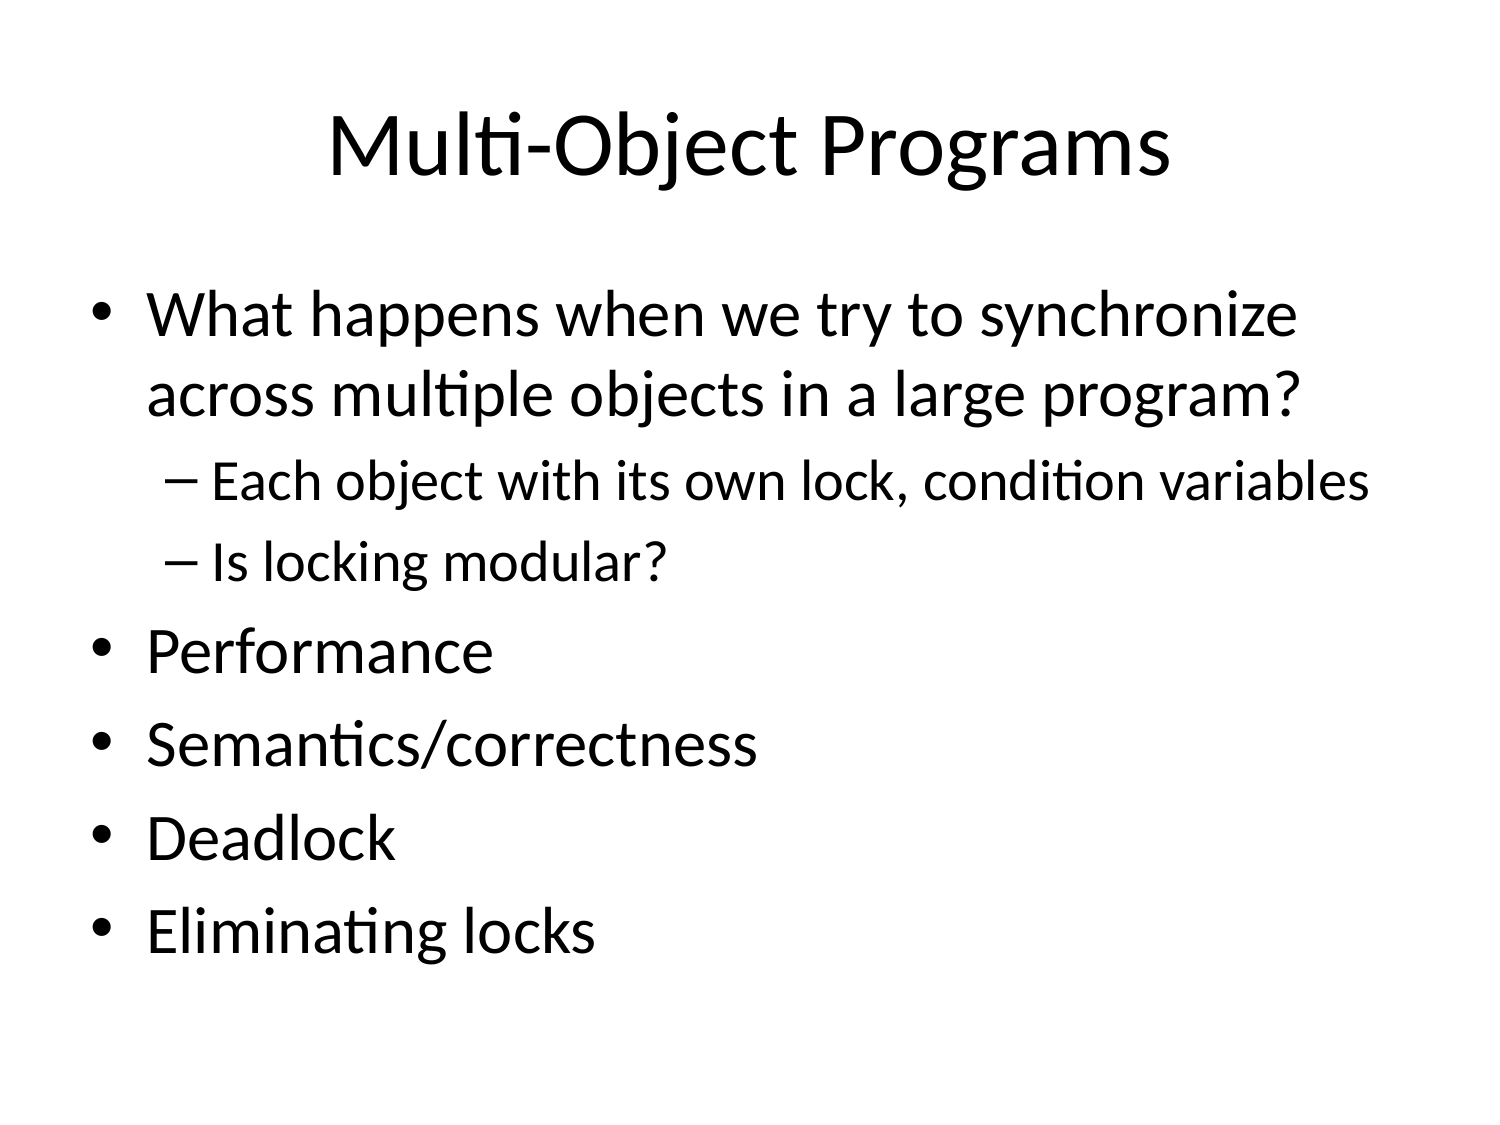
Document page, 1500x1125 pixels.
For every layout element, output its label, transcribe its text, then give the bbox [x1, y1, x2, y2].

list What happens when we try to synchronize across multiple objects in a large program? Each object with its own lock, condition variables Is locking modular? Performance Semantics/correctness Deadlock Eliminating locks [75, 262, 1425, 1005]
title Multi-Object Programs [75, 45, 1425, 233]
